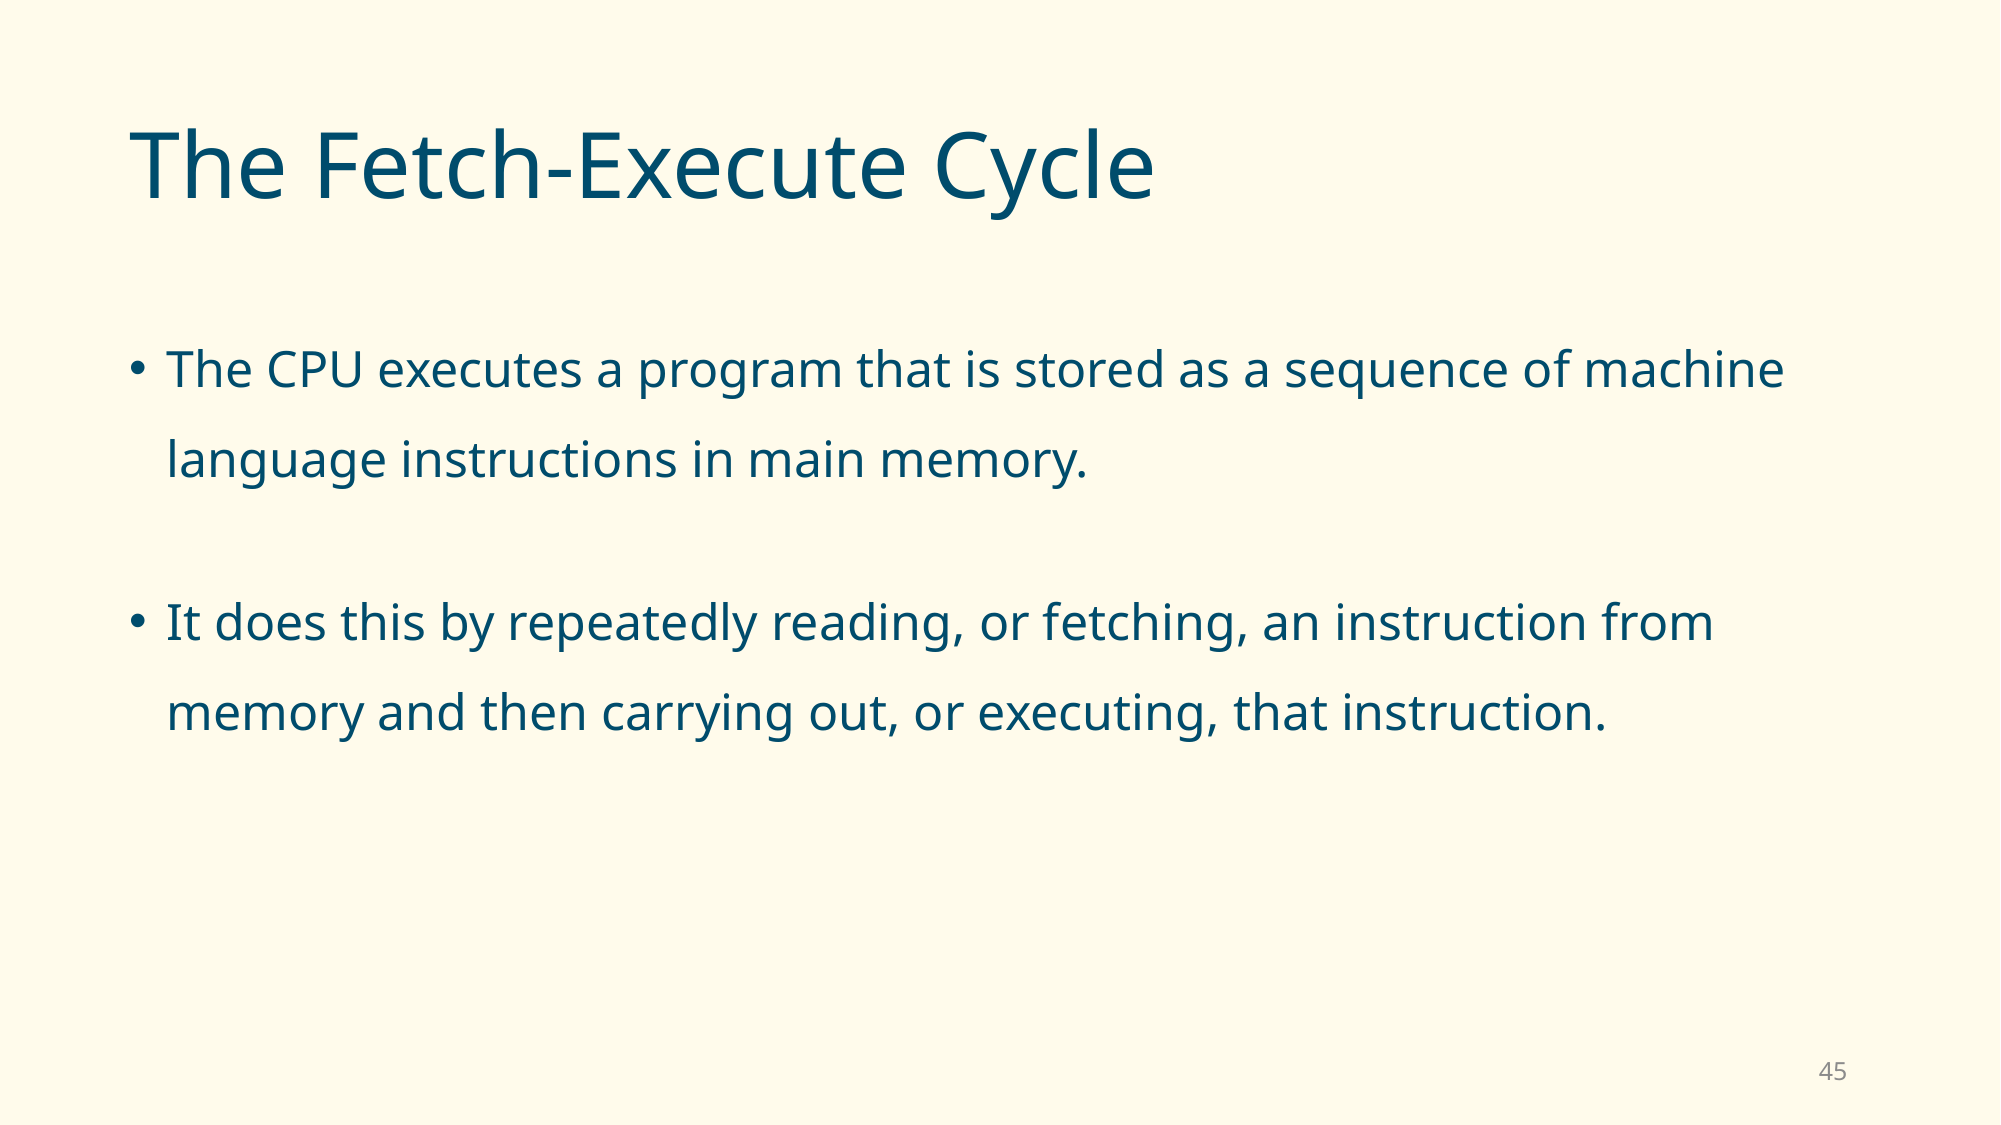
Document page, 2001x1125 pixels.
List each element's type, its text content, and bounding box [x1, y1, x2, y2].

slide_number 45 [1412, 1042, 1863, 1103]
title The Fetch-Execute Cycle [114, 59, 1886, 278]
list The CPU executes a program that is stored as a sequence of machine language instructions in main memory. It does this by repeatedly reading, or fetching, an instruction from memory and then carrying out, or executing, that instruction. [114, 299, 1886, 1014]
